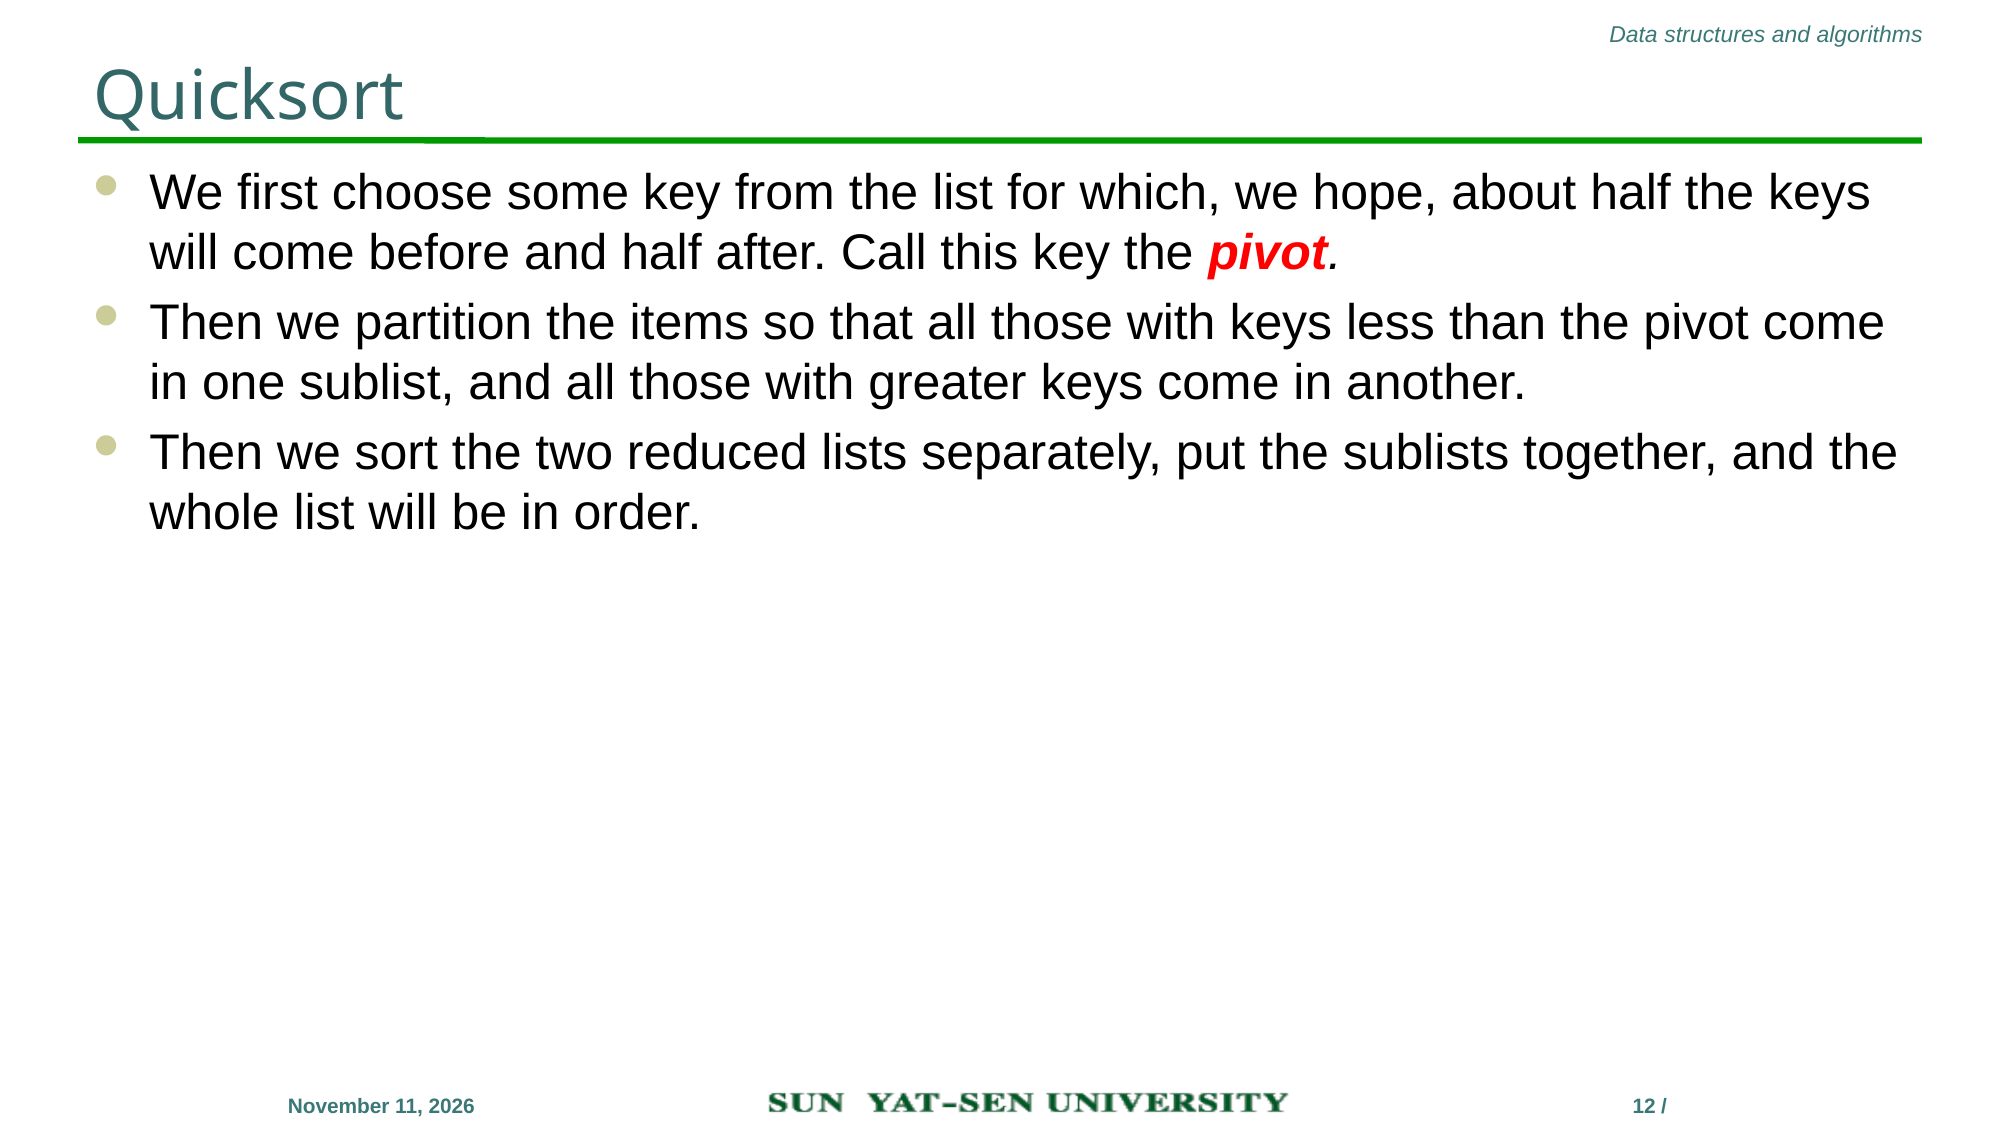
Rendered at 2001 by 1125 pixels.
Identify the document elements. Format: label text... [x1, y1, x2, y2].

picture [755, 1079, 1297, 1125]
title Quicksort [77, 34, 1923, 141]
list We first choose some key from the list for which, we hope, about half the keys will come before and half after. Call this key the pivot. Then we partition the items so that all those with keys less than the pivot come in one sublist, and all those with greater keys come in another. Then we sort the two reduced lists separately, put the sublists together, and the whole list will be in order. [77, 152, 1923, 1067]
